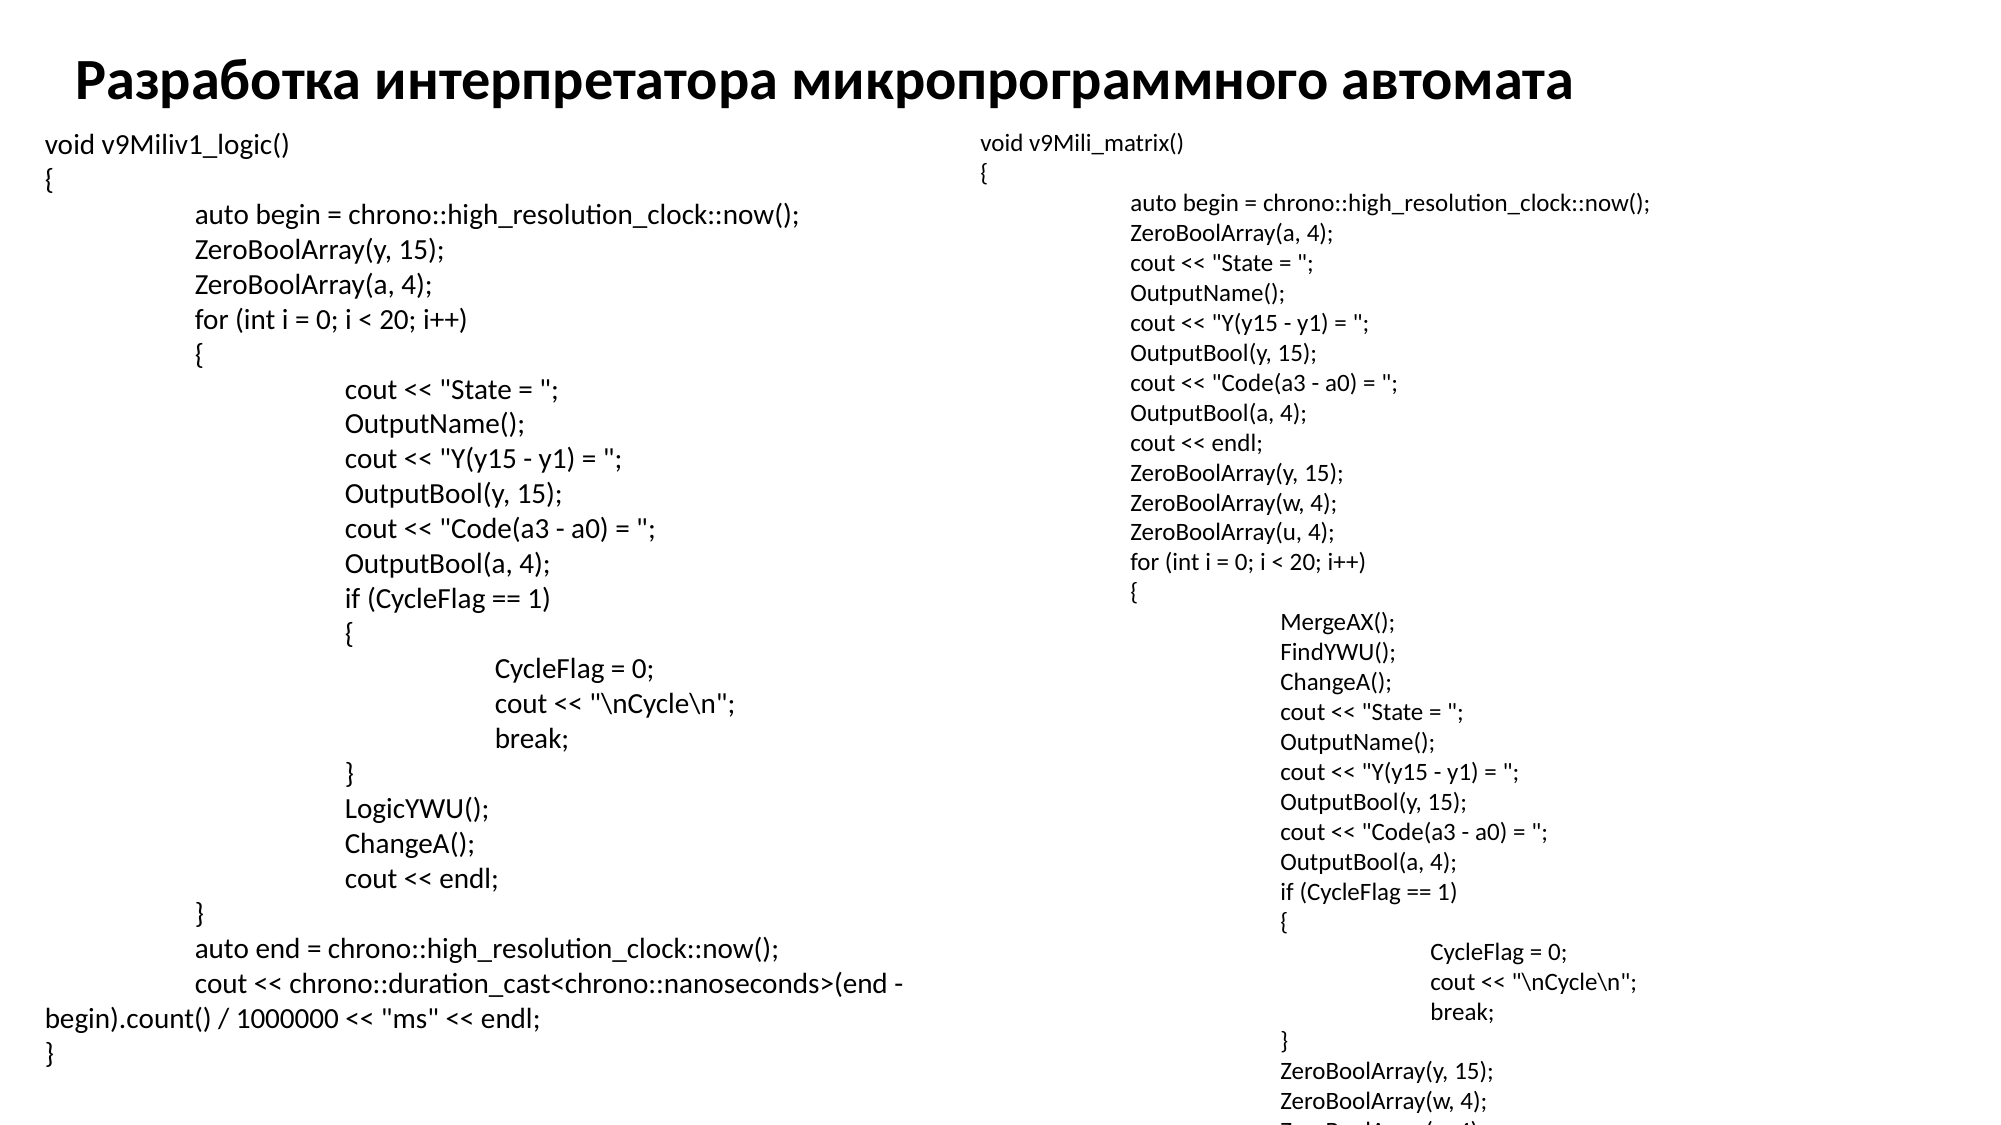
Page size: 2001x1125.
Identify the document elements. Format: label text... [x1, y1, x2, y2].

text_box void v9Mili_matrix() { auto begin = chrono::high_resolution_clock::now(); ZeroBoolArray(a, 4); cout << "State = "; OutputName(); cout << "Y(y15 - y1) = "; OutputBool(y, 15); cout << "Code(a3 - a0) = "; OutputBool(a, 4); cout << endl; ZeroBoolArray(y, 15); ZeroBoolArray(w, 4); ZeroBoolArray(u, 4); for (int i = 0; i < 20; i++) { MergeAX(); FindYWU(); ChangeA(); cout << "State = "; OutputName(); cout << "Y(y15 - y1) = "; OutputBool(y, 15); cout << "Code(a3 - a0) = "; OutputBool(a, 4); if (CycleFlag == 1) { CycleFlag = 0; cout << "\nCycle\n"; break; } ZeroBoolArray(y, 15); ZeroBoolArray(w, 4); ZeroBoolArray(u, 4); cout << endl; } auto end = chrono::high_resolution_clock::now(); cout << chrono::duration_cast<chrono::nanoseconds>(end - begin).count() / 1000000 << "ms" << endl; } [965, 119, 1966, 1125]
title Разработка интерпретатора микропрограммного автомата [60, 16, 1928, 138]
text_box void v9Miliv1_logic() { auto begin = chrono::high_resolution_clock::now(); ZeroBoolArray(y, 15); ZeroBoolArray(a, 4); for (int i = 0; i < 20; i++) { cout << "State = "; OutputName(); cout << "Y(y15 - y1) = "; OutputBool(y, 15); cout << "Code(a3 - a0) = "; OutputBool(a, 4); if (CycleFlag == 1) { CycleFlag = 0; cout << "\nCycle\n"; break; } LogicYWU(); ChangeA(); cout << endl; } auto end = chrono::high_resolution_clock::now(); cout << chrono::duration_cast<chrono::nanoseconds>(end - begin).count() / 1000000 << "ms" << endl; } [29, 117, 928, 1077]
